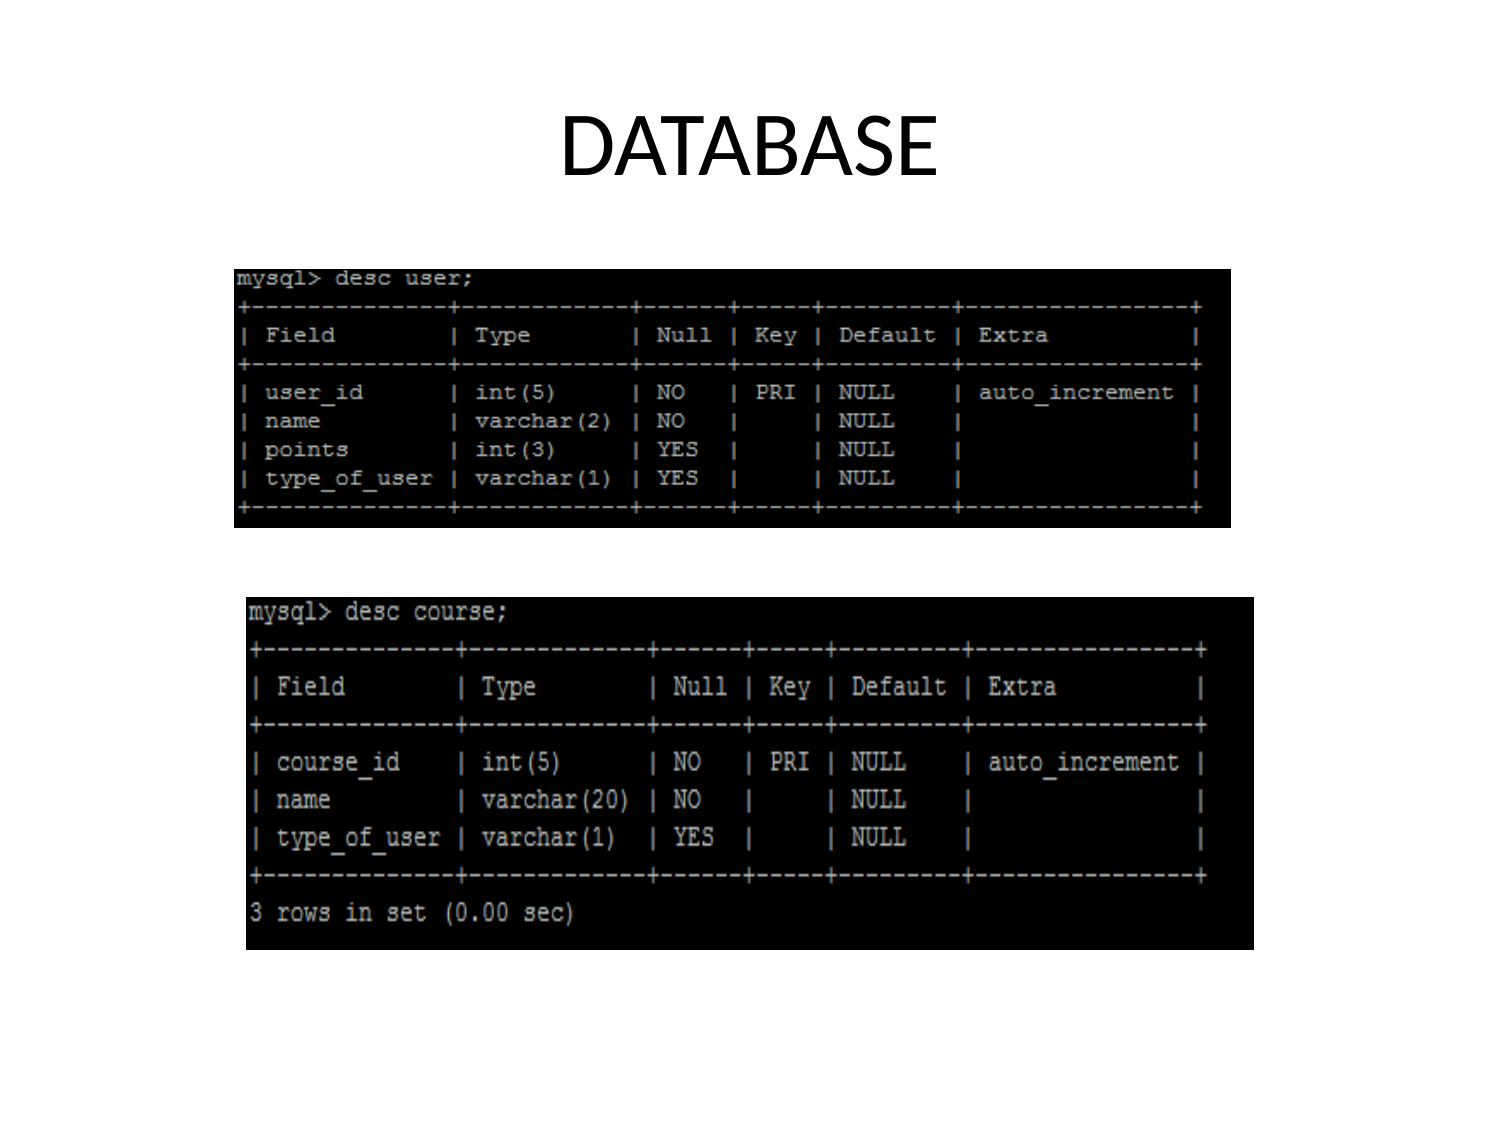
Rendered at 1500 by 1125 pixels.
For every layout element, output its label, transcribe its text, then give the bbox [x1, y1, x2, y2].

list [234, 269, 1231, 528]
title DATABASE [75, 45, 1425, 233]
picture [245, 597, 1255, 950]
